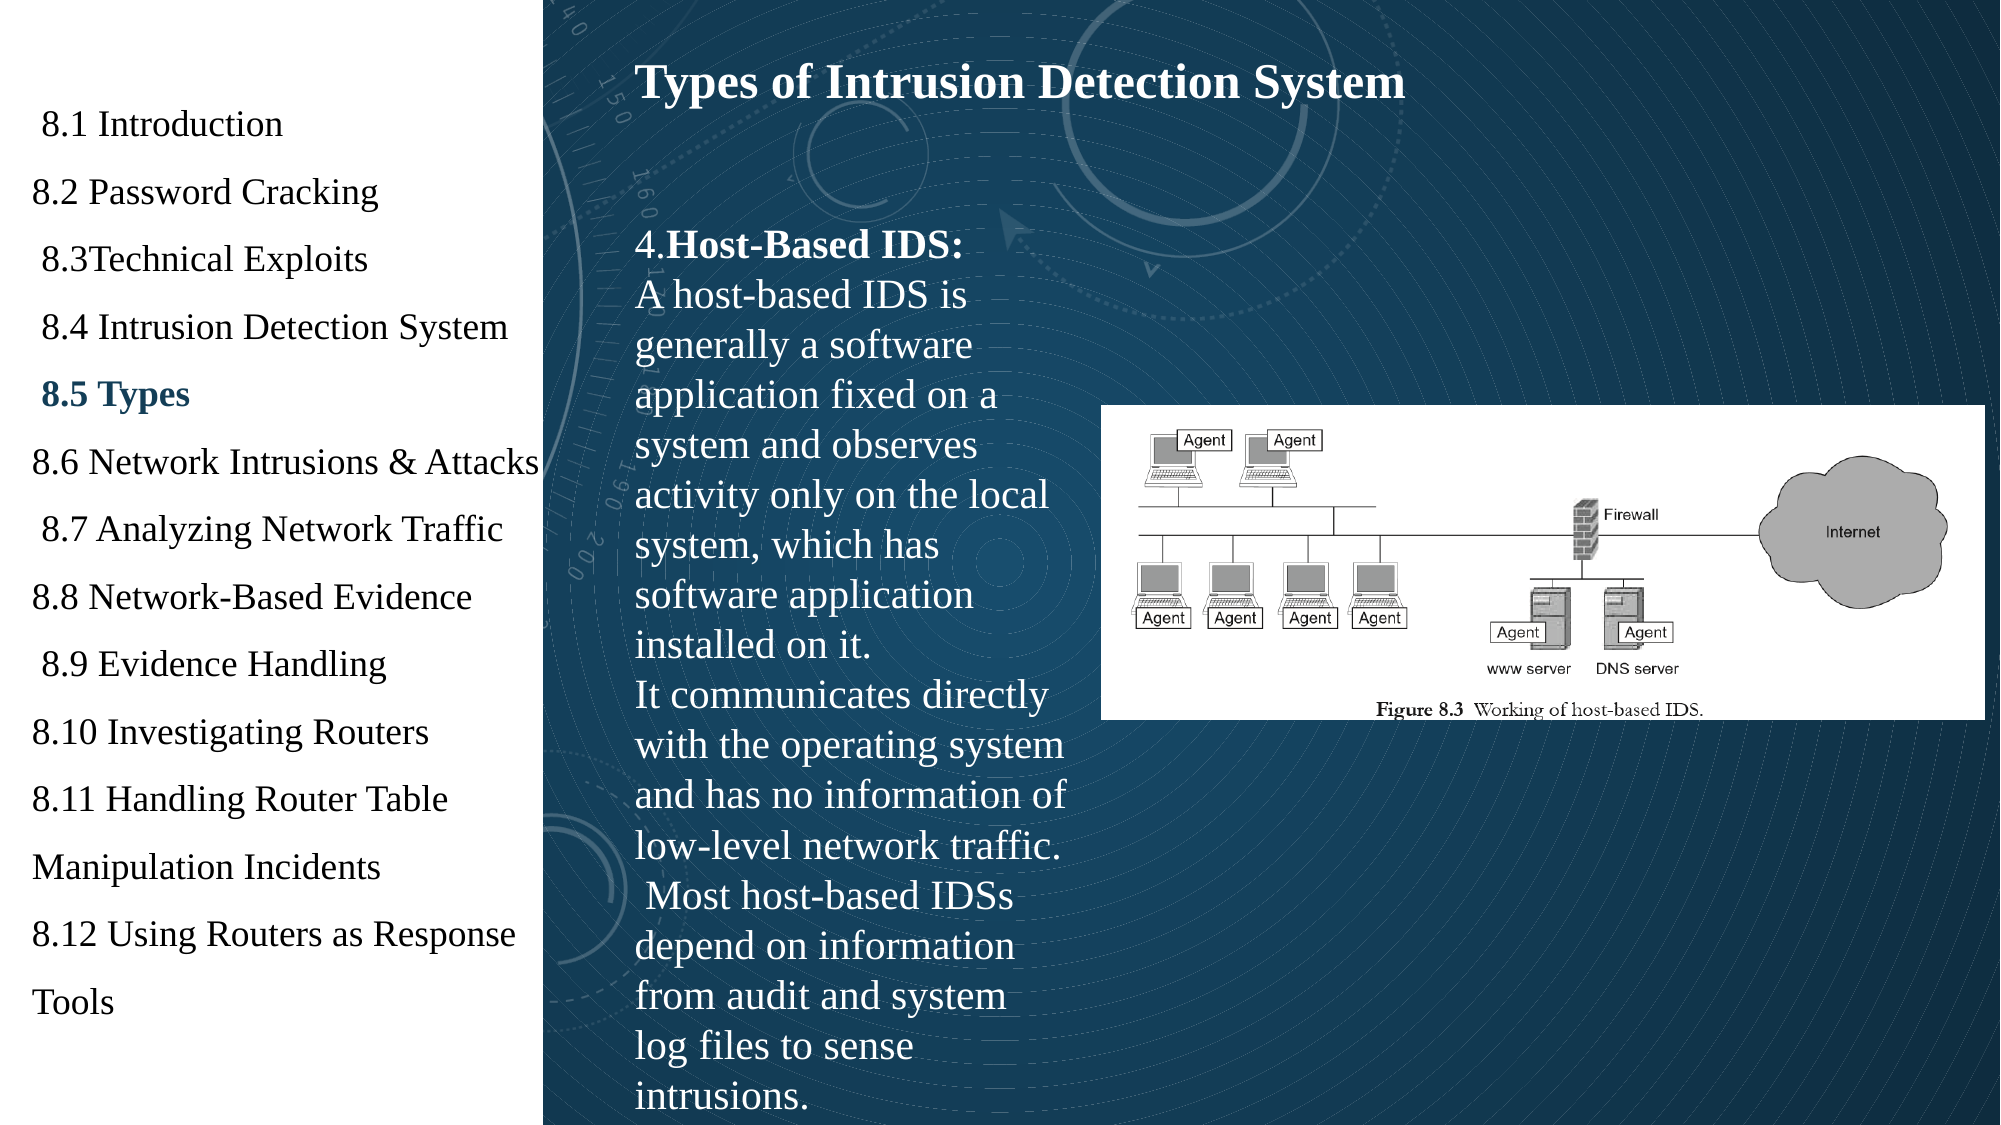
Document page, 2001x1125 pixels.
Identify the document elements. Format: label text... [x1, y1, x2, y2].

text_box Types of Intrusion Detection System [619, 40, 1622, 161]
picture [544, 0, 2000, 1125]
text_box 4.Host-Based IDS: A host-based IDS is generally a software application fixed on a system and observes activity only on the local system, which has software application installed on it. It communicates directly with the operating system and has no information of low-level network traffic. Most host-based IDSs depend on information from audit and system log files to sense intrusions. [619, 209, 1086, 1125]
text_box 1 [0, 0, 544, 1125]
text_box 8.1 Introduction 8.2 Password Cracking 8.3Technical Exploits 8.4 Intrusion Detection System 8.5 Types 8.6 Network Intrusions & Attacks 8.7 Analyzing Network Traffic 8.8 Network-Based Evidence 8.9 Evidence Handling 8.10 Investigating Routers 8.11 Handling Router Table Manipulation Incidents 8.12 Using Routers as Response Tools [17, 69, 570, 1030]
